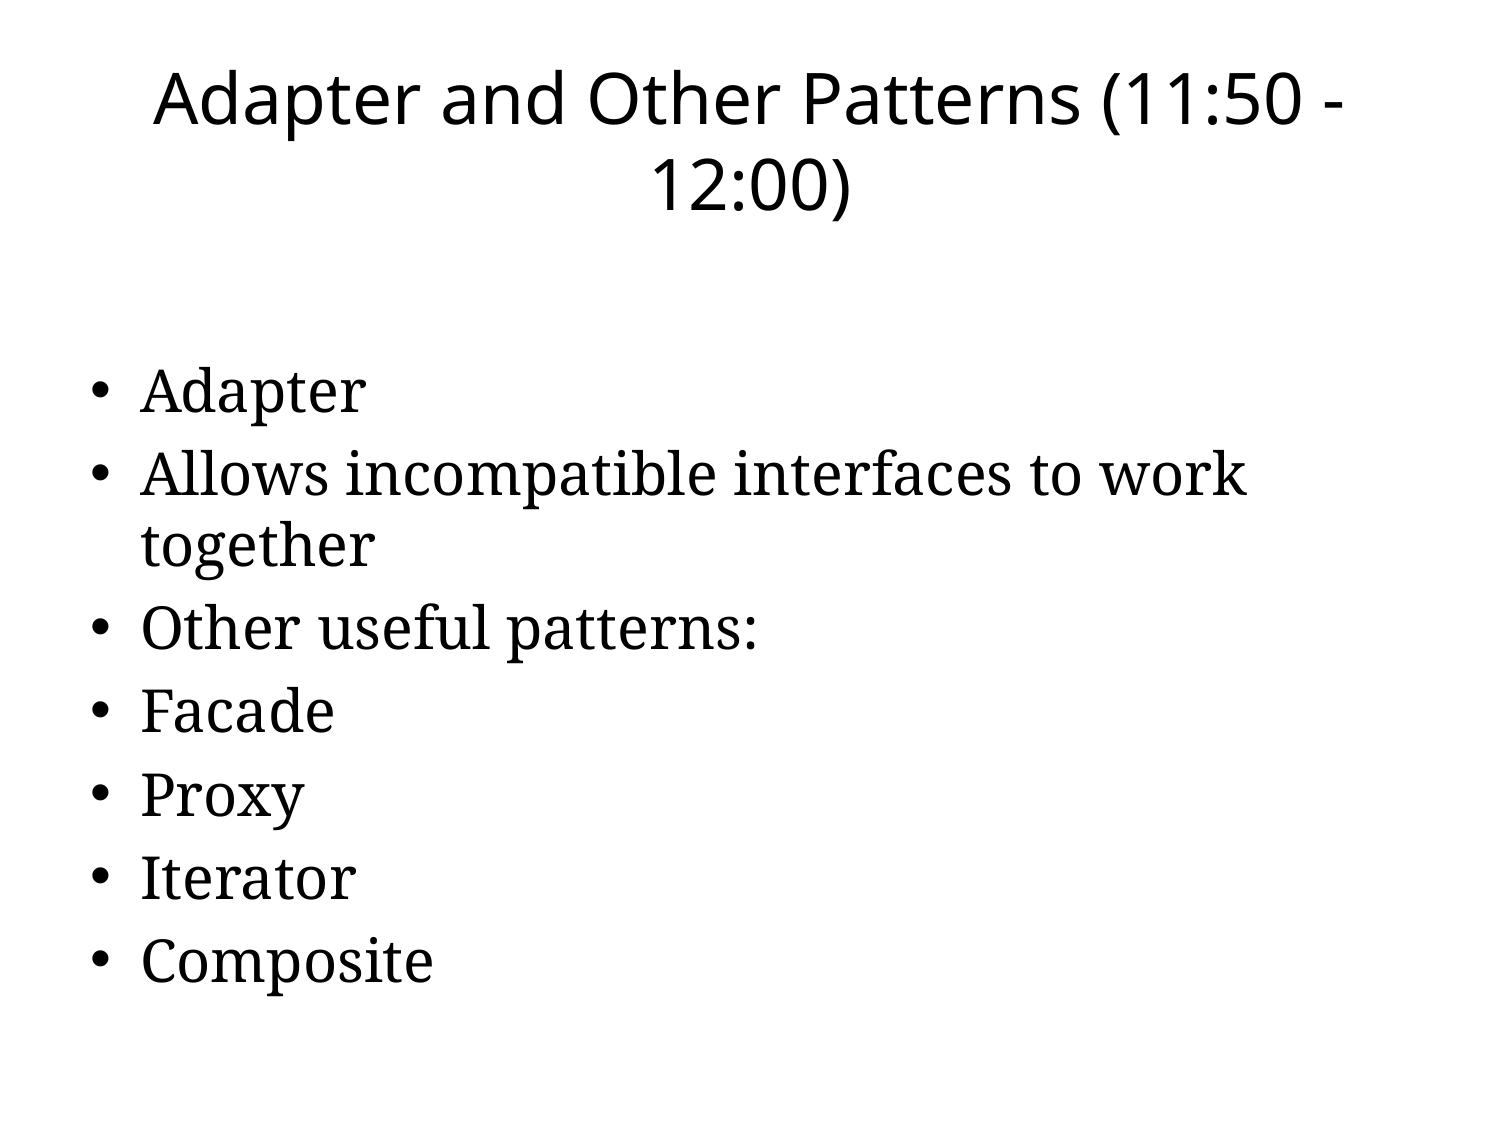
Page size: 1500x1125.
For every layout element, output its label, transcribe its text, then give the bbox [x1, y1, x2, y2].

list Adapter Allows incompatible interfaces to work together Other useful patterns: Facade Proxy Iterator Composite [75, 262, 1425, 1005]
title Adapter and Other Patterns (11:50 - 12:00) [75, 45, 1425, 233]
